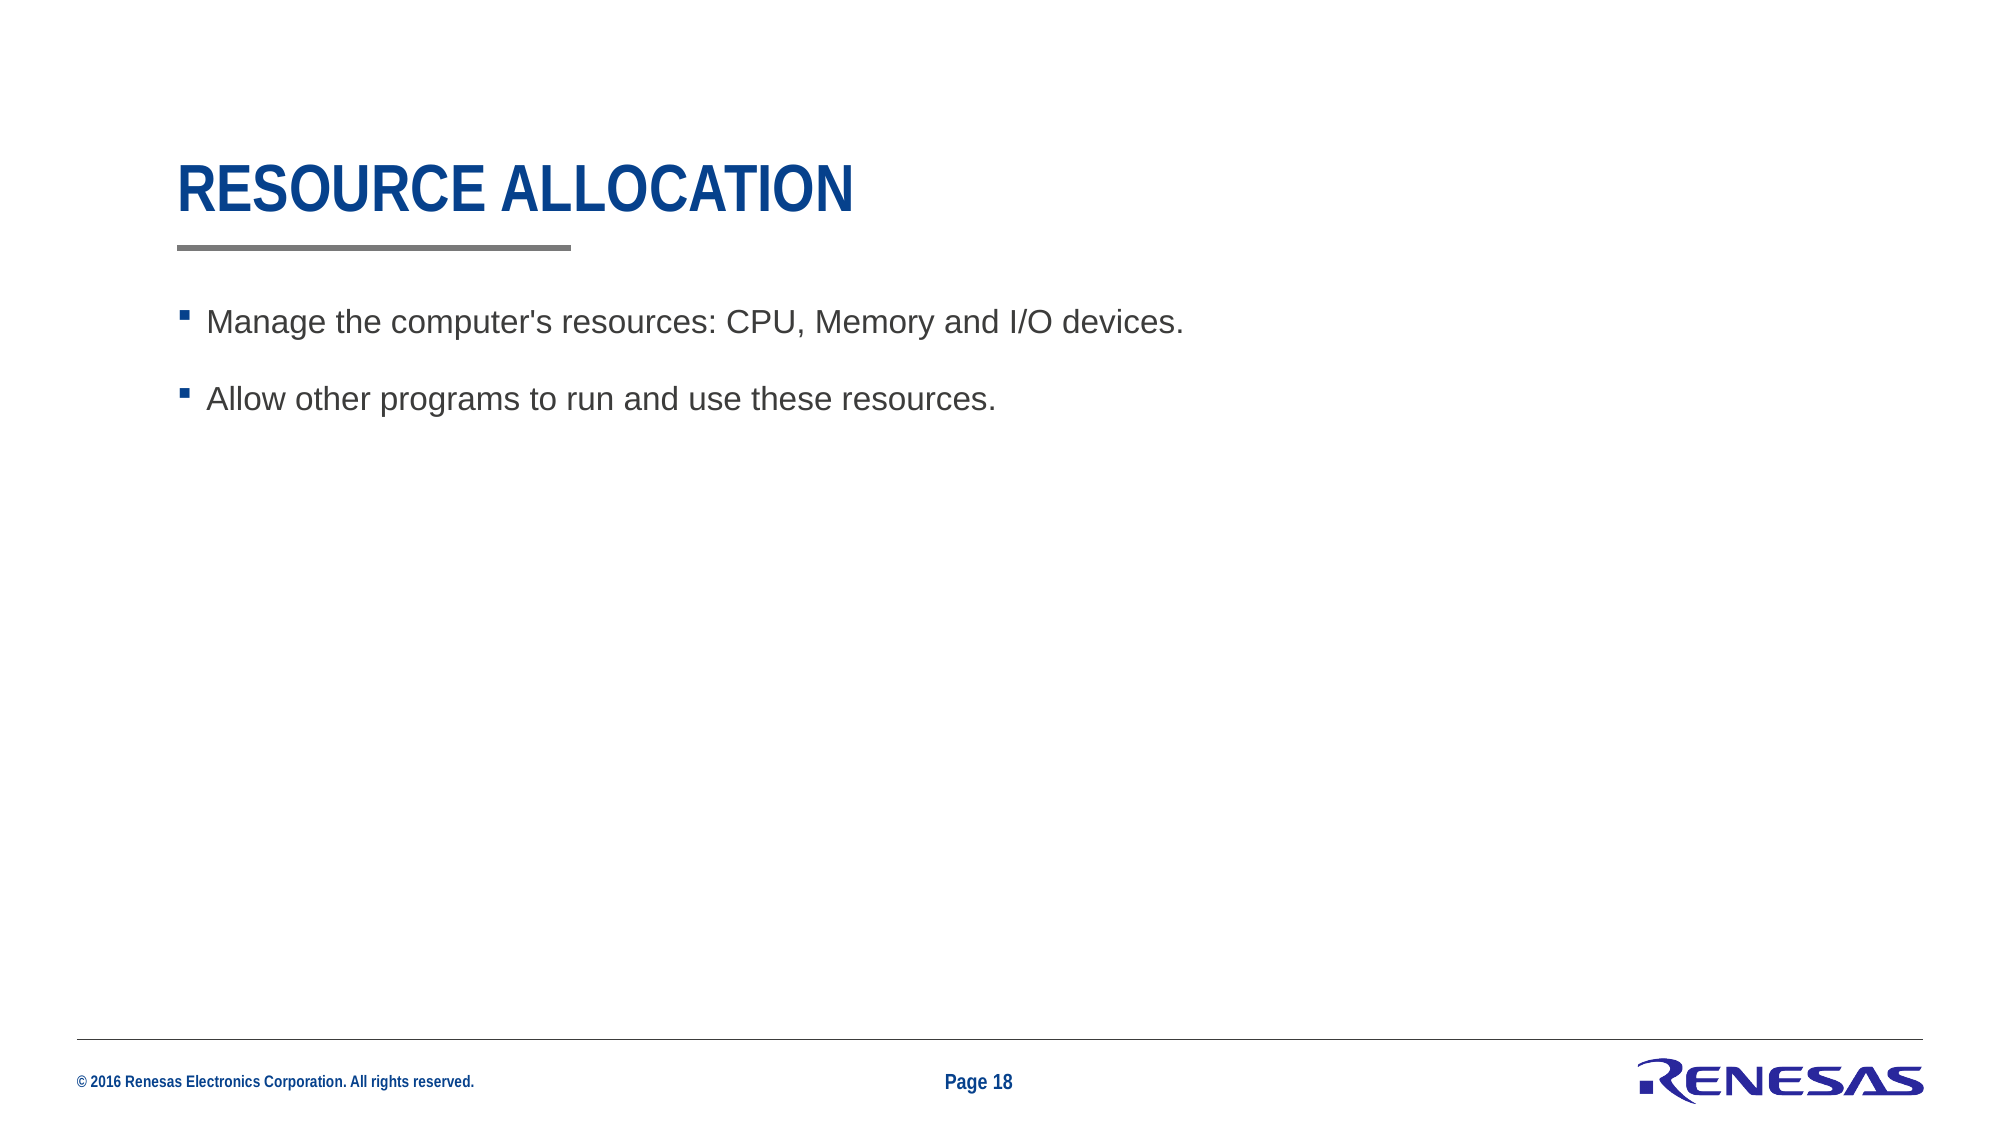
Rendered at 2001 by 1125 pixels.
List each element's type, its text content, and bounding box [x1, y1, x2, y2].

list Manage the computer's resources: CPU, Memory and I/O devices. Allow other programs to run and use these resources. [177, 299, 1654, 419]
title Resource allocation [177, 153, 1575, 227]
slide_number Page 18 [944, 1068, 1056, 1095]
picture [1635, 1056, 1927, 1106]
